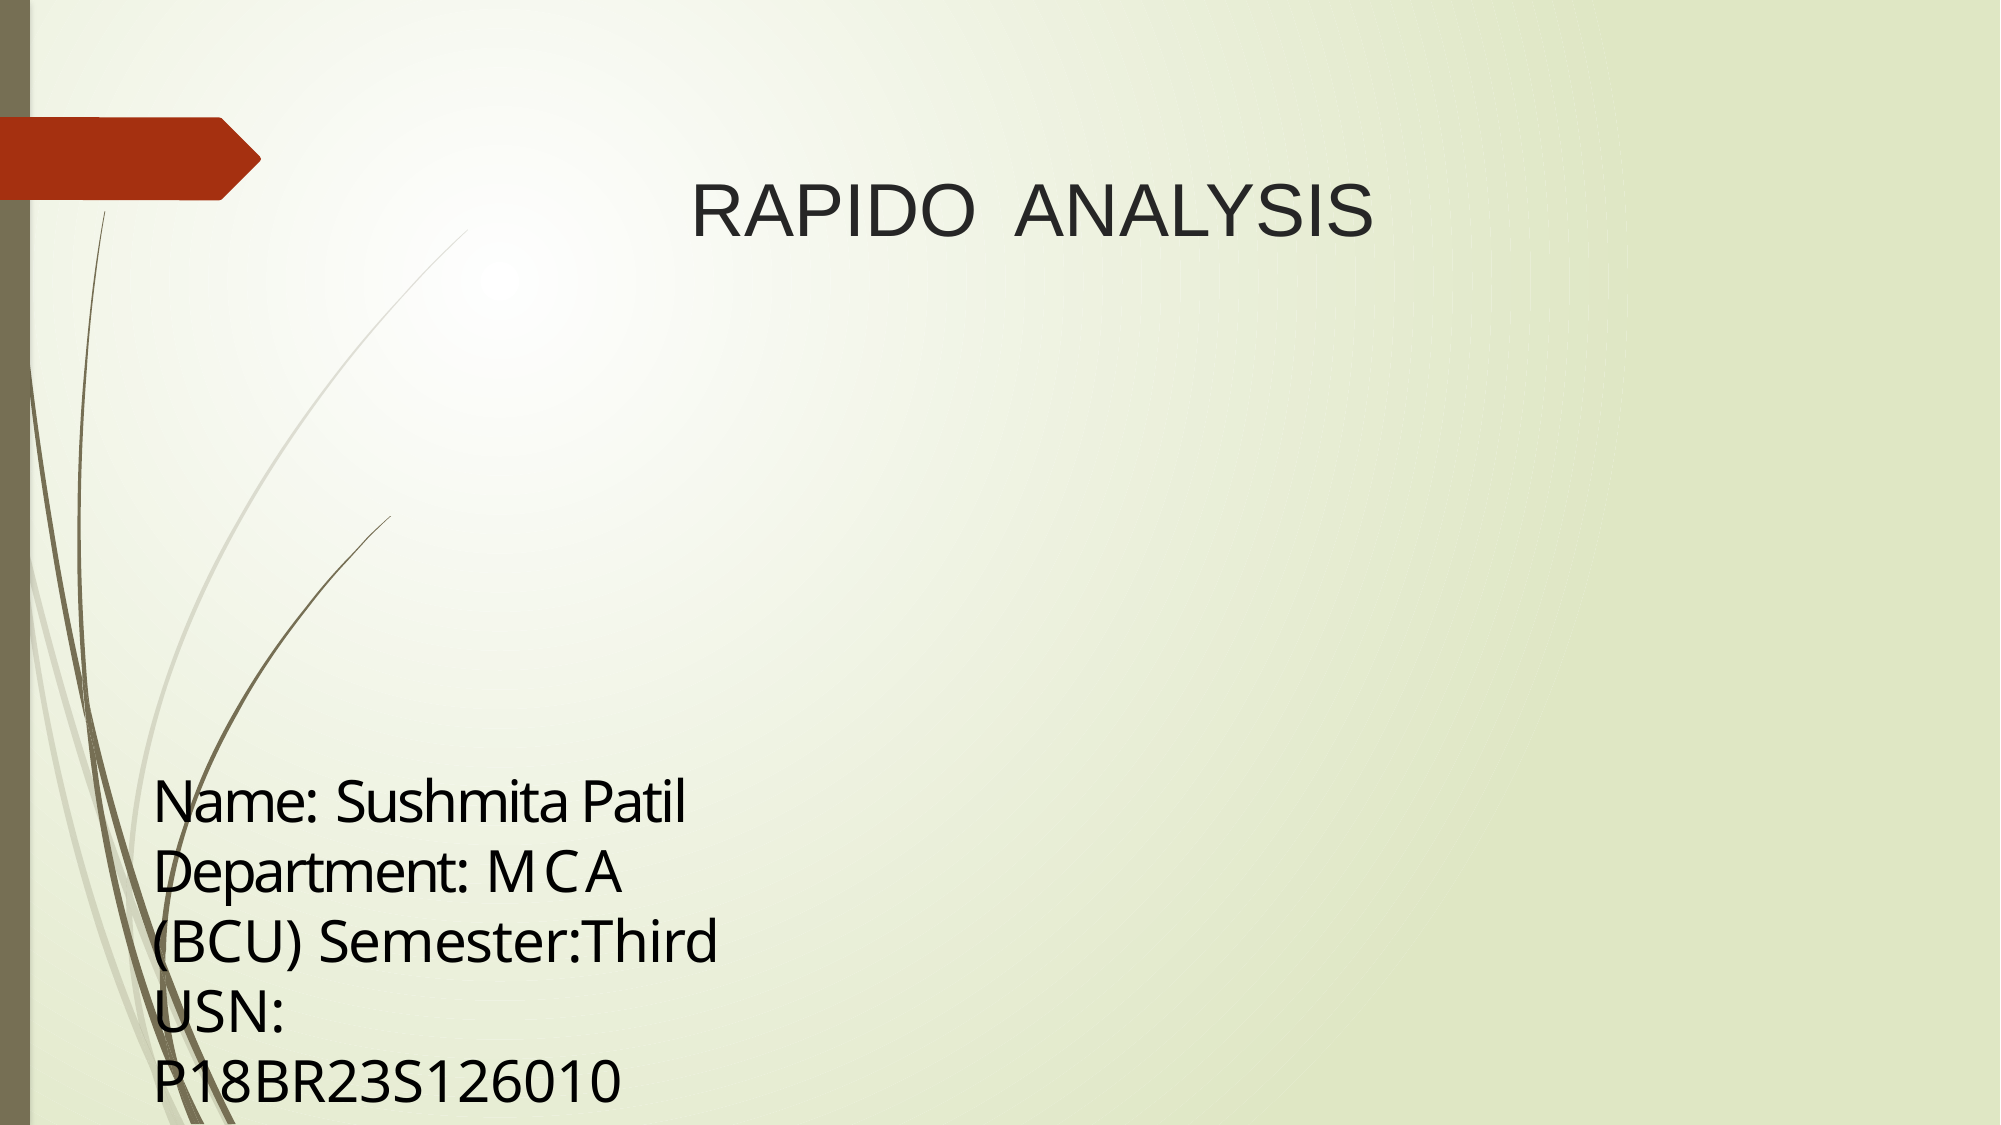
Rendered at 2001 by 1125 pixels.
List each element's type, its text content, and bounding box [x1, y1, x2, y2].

text_box Name: Sushmita Patil Department: MCA (BCU) Semester:Third USN: P18BR23S126010 [150, 762, 765, 1115]
title RAPIDO ANALYSIS [112, 159, 1953, 350]
